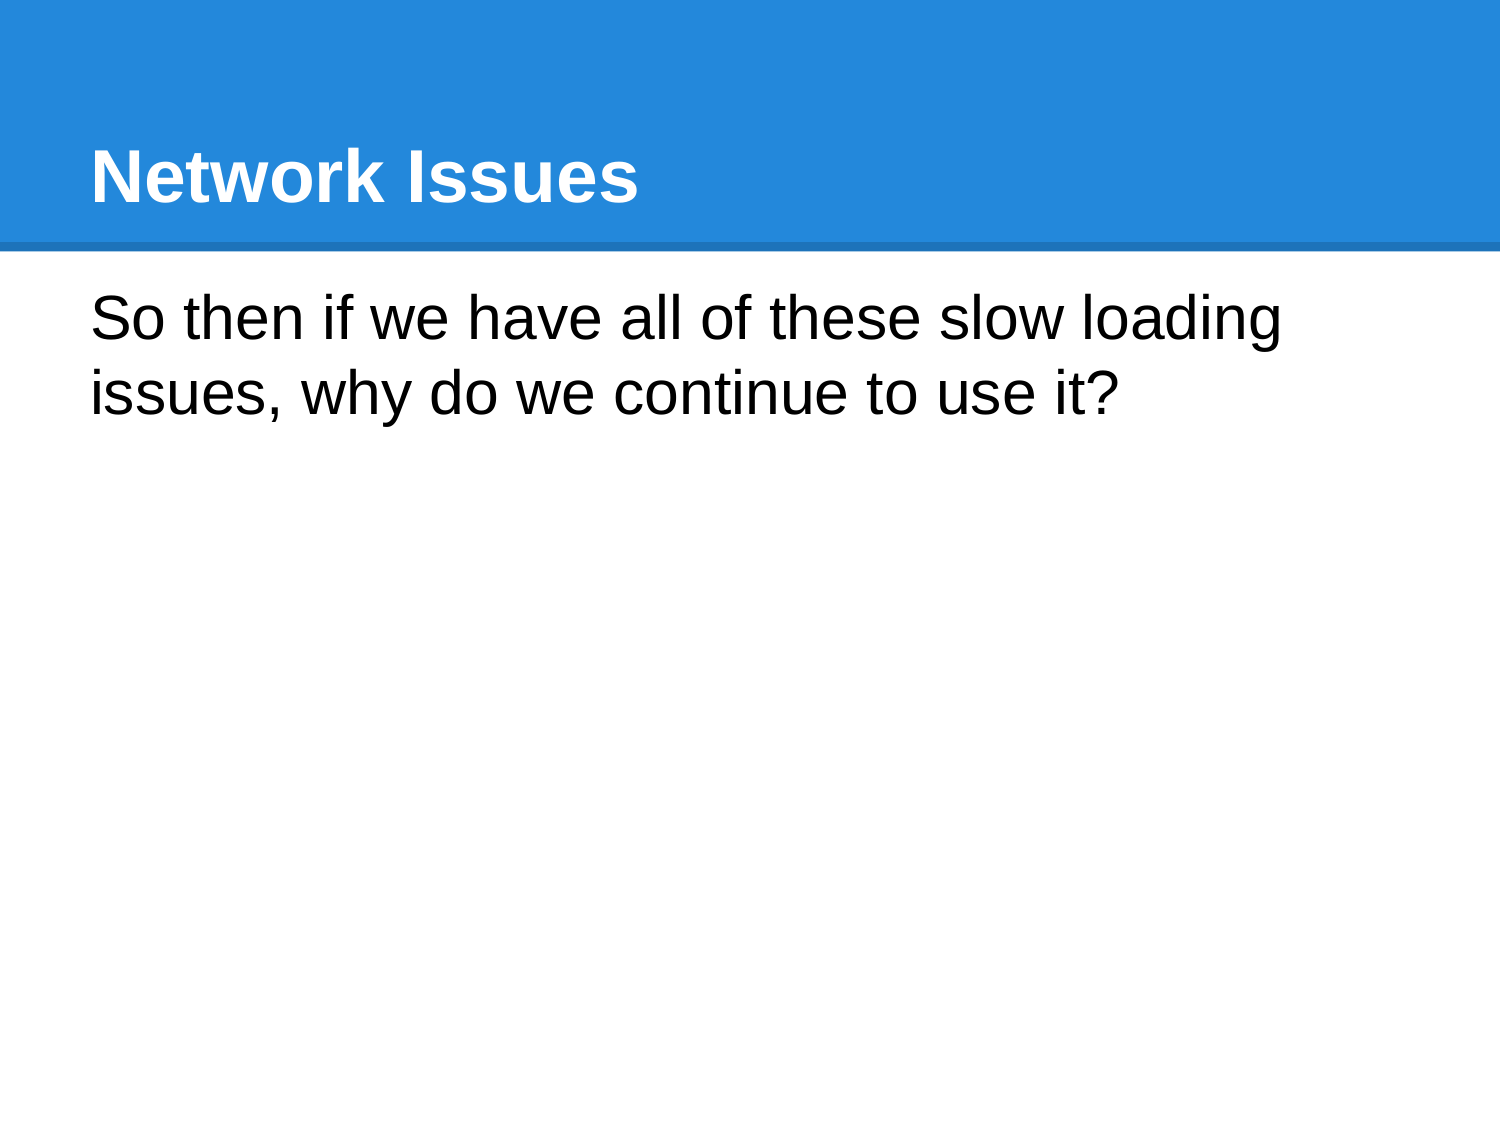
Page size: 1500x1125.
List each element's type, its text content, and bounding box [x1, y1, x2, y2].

title Network Issues [75, 45, 1425, 233]
list So then if we have all of these slow loading issues, why do we continue to use it? [75, 262, 1425, 1078]
